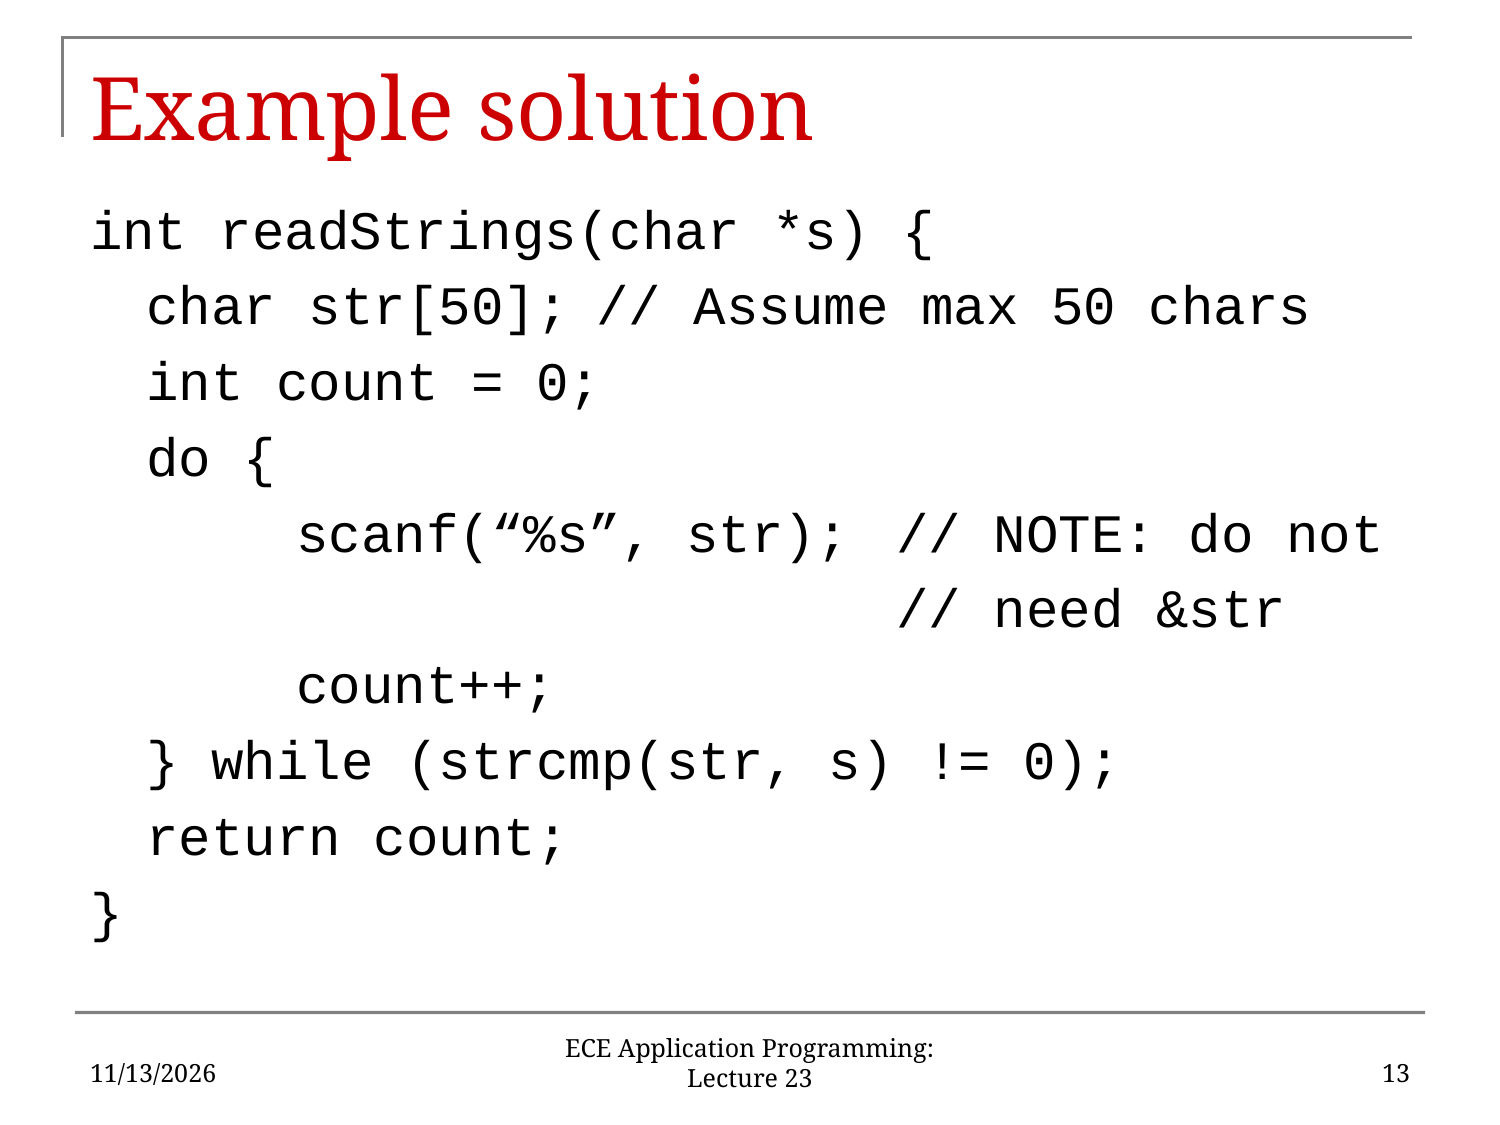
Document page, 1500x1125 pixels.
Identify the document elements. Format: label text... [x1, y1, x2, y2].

list int readStrings(char *s) { char str[50]; // Assume max 50 chars int count = 0; do { scanf(“%s”, str); // NOTE: do not // need &str count++; } while (strcmp(str, s) != 0); return count; } [75, 187, 1425, 1006]
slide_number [74, 1023, 426, 1100]
title Example solution [75, 45, 1425, 163]
footer ECE Application Programming: Lecture 23 [512, 1024, 988, 1101]
slide_number 13 [1074, 1023, 1426, 1100]
